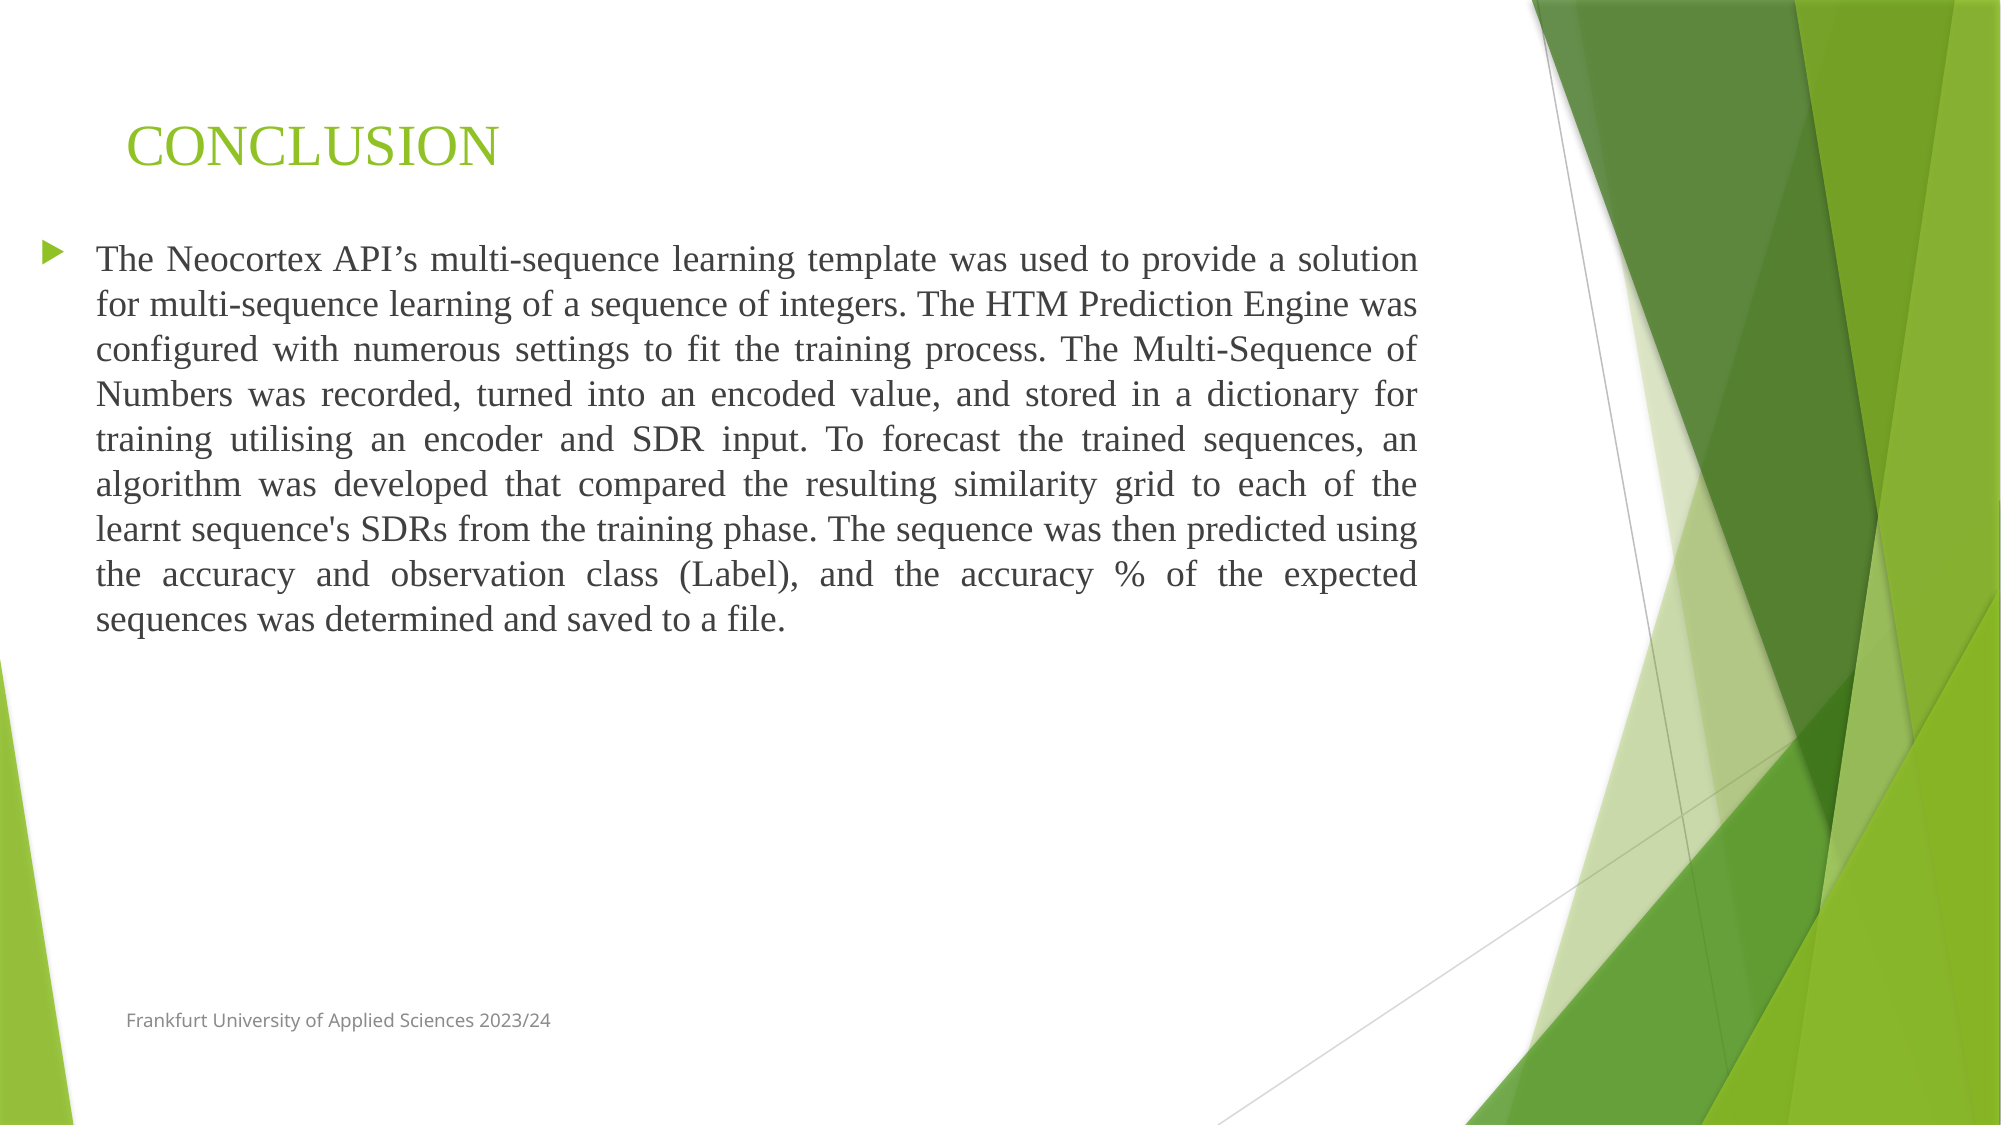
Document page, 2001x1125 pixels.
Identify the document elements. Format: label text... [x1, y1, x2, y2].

footer Frankfurt University of Applied Sciences 2023/24 [111, 991, 1145, 1051]
list The Neocortex API’s multi-sequence learning template was used to provide a solution for multi-sequence learning of a sequence of integers. The HTM Prediction Engine was configured with numerous settings to fit the training process. The Multi-Sequence of Numbers was recorded, turned into an encoded value, and stored in a dictionary for training utilising an encoder and SDR input. To forecast the trained sequences, an algorithm was developed that compared the resulting similarity grid to each of the learnt sequence's SDRs from the training phase. The sequence was then predicted using the accuracy and observation class (Label), and the accuracy % of the expected sequences was determined and saved to a file. [24, 226, 1435, 864]
title CONCLUSION [111, 99, 1522, 317]
